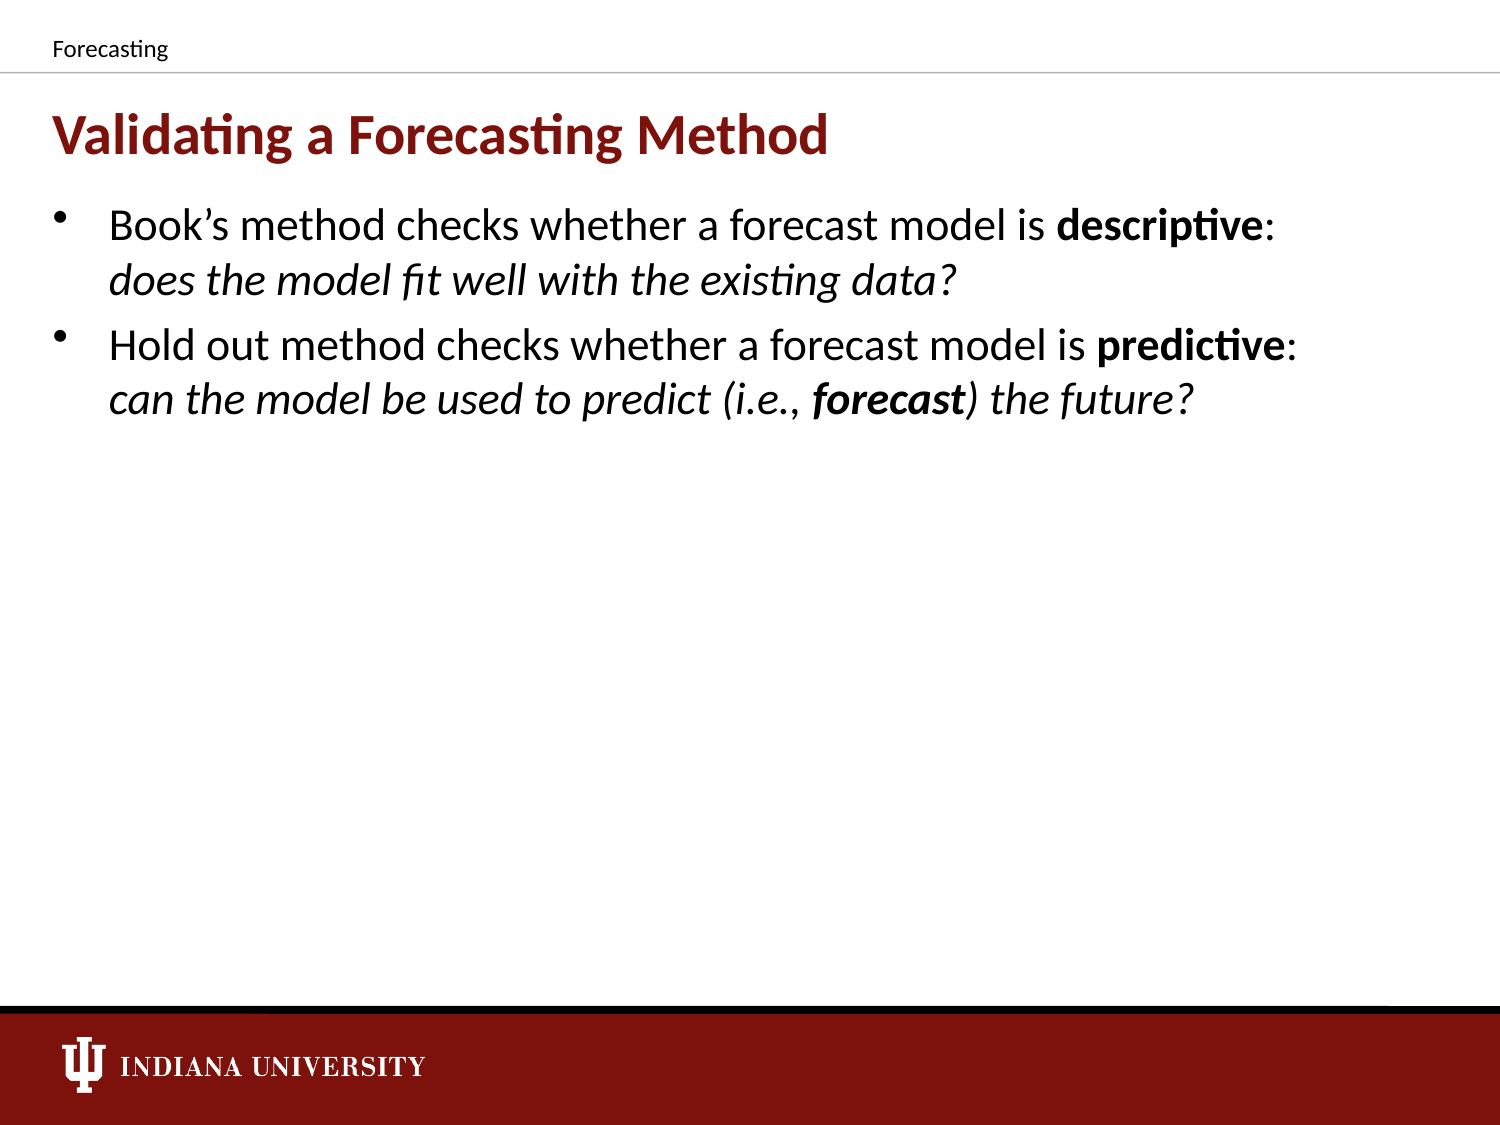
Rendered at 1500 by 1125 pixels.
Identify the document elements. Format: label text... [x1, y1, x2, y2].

picture [62, 1037, 425, 1098]
footer Forecasting [37, 24, 850, 75]
list Book’s method checks whether a forecast model is descriptive: does the model fit well with the existing data? Hold out method checks whether a forecast model is predictive: can the model be used to predict (i.e., forecast) the future? [37, 187, 1417, 967]
title Validating a Forecasting Method [37, 87, 1417, 175]
